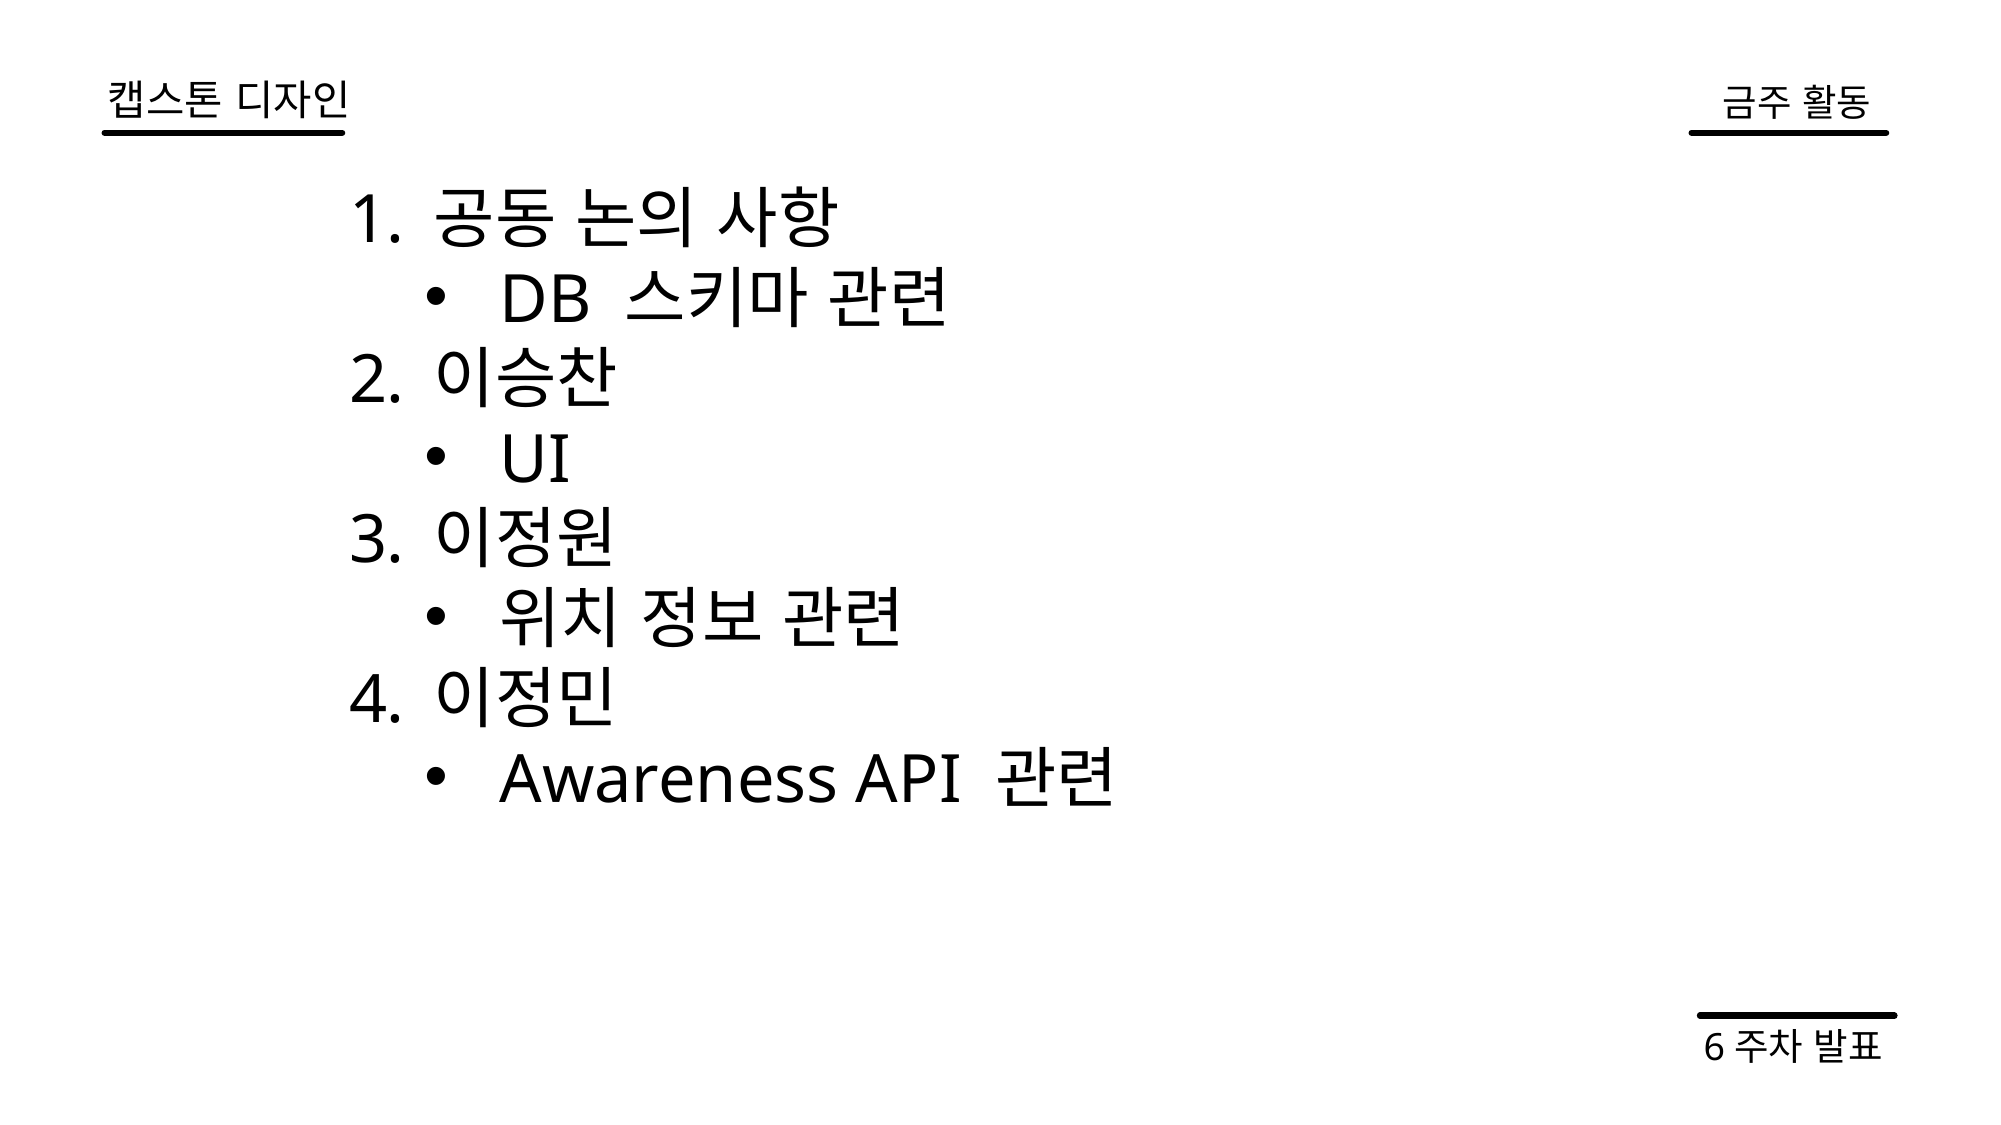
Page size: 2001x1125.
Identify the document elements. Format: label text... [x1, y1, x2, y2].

text_box 캡스톤 디자인 [61, 71, 398, 133]
text_box 공동 논의 사항 DB 스키마 관련 이승찬 UI 이정원 위치 정보 관련 이정민 Awareness API 관련 [334, 168, 1666, 823]
text_box 6주차 발표 [1688, 1015, 1898, 1076]
text_box 금주 활동 [1708, 71, 1887, 131]
